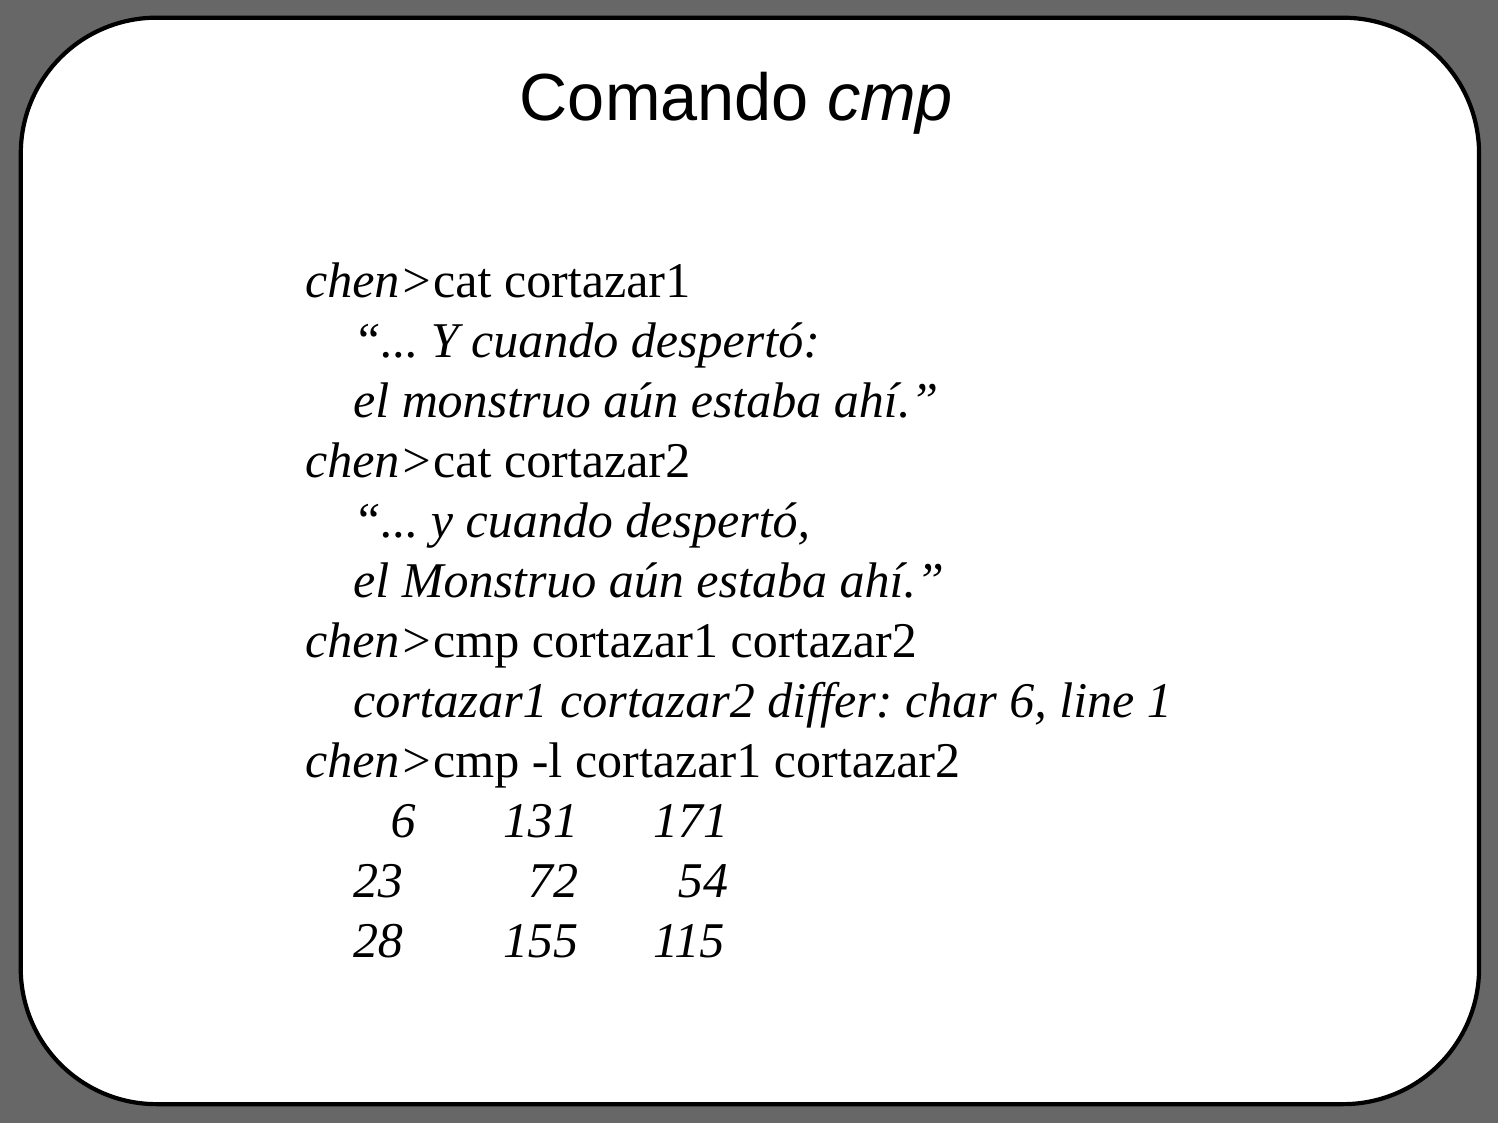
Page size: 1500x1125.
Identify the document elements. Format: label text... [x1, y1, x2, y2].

title Comando cmp [98, 0, 1375, 188]
list chen>cat cortazar1 “... Y cuando despertó: el monstruo aún estaba ahí.” chen>cat cortazar2 “... y cuando despertó, el Monstruo aún estaba ahí.” chen>cmp cortazar1 cortazar2 cortazar1 cortazar2 differ: char 6, line 1 chen>cmp -l cortazar1 cortazar2 6 131 171 23 72 54 28 155 115 [151, 210, 1326, 1064]
